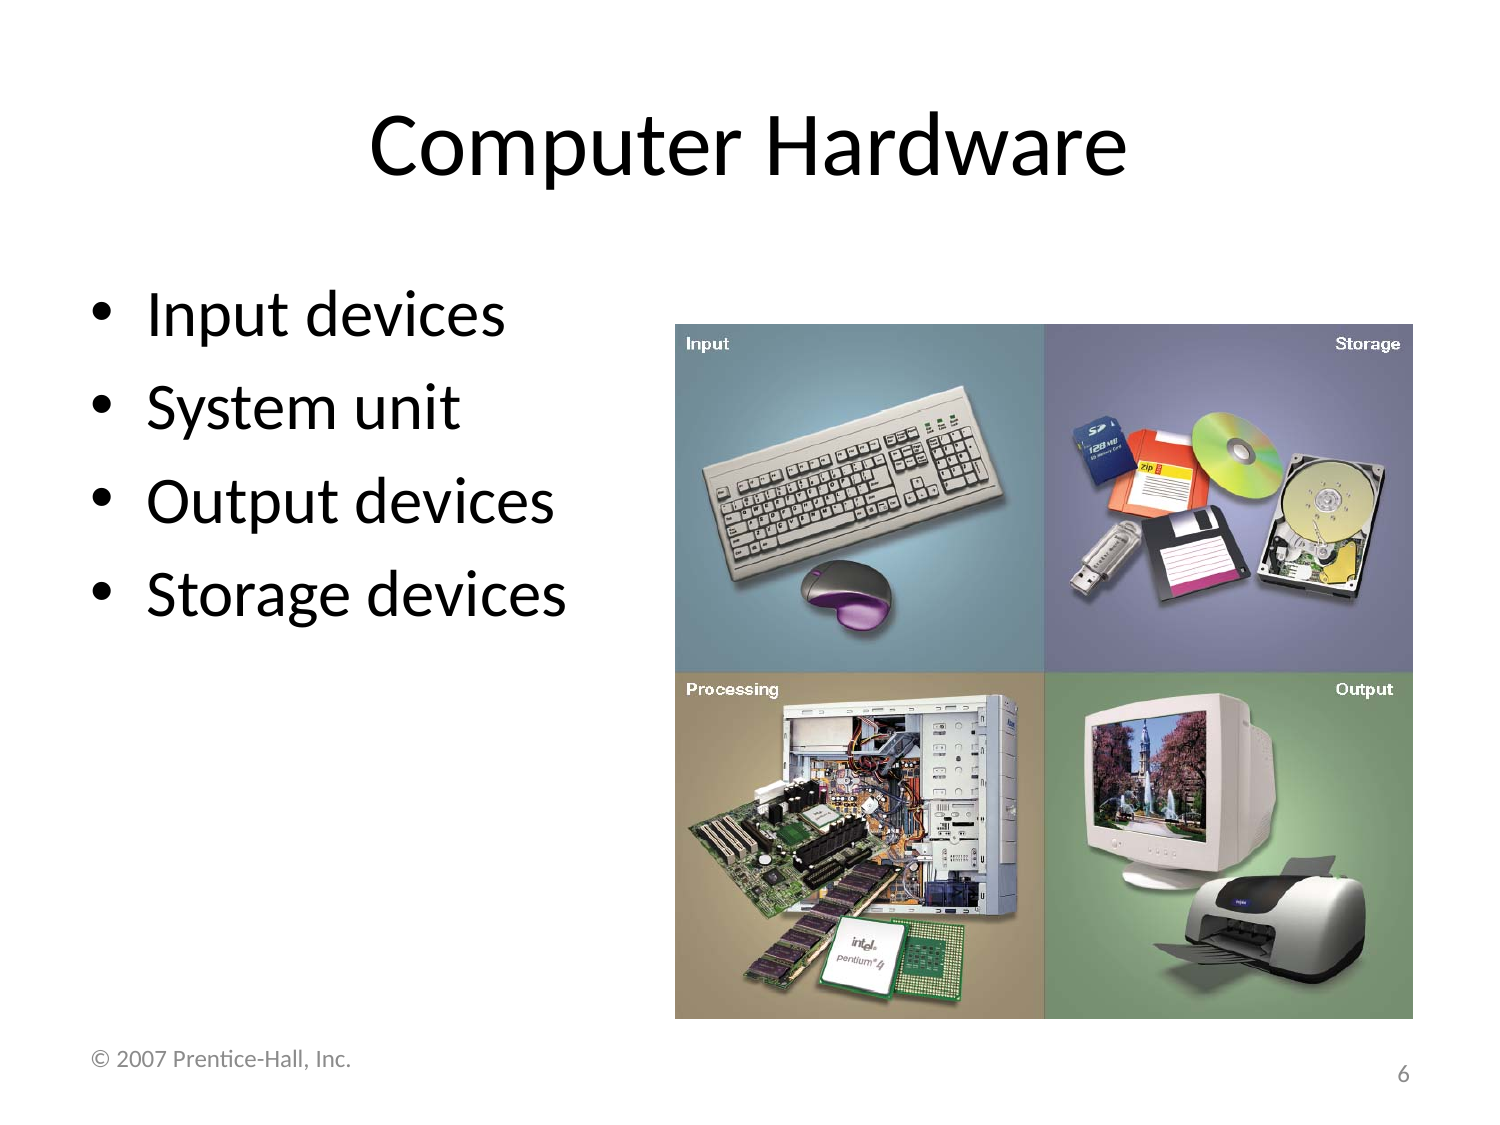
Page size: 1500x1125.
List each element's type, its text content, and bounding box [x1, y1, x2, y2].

list Input devices System unit Output devices Storage devices [75, 262, 1425, 1005]
slide_number 6 [1074, 1042, 1425, 1103]
slide_number © 2007 Prentice-Hall, Inc. [75, 1042, 425, 1103]
picture [674, 324, 1413, 1019]
title Computer Hardware [75, 45, 1425, 233]
